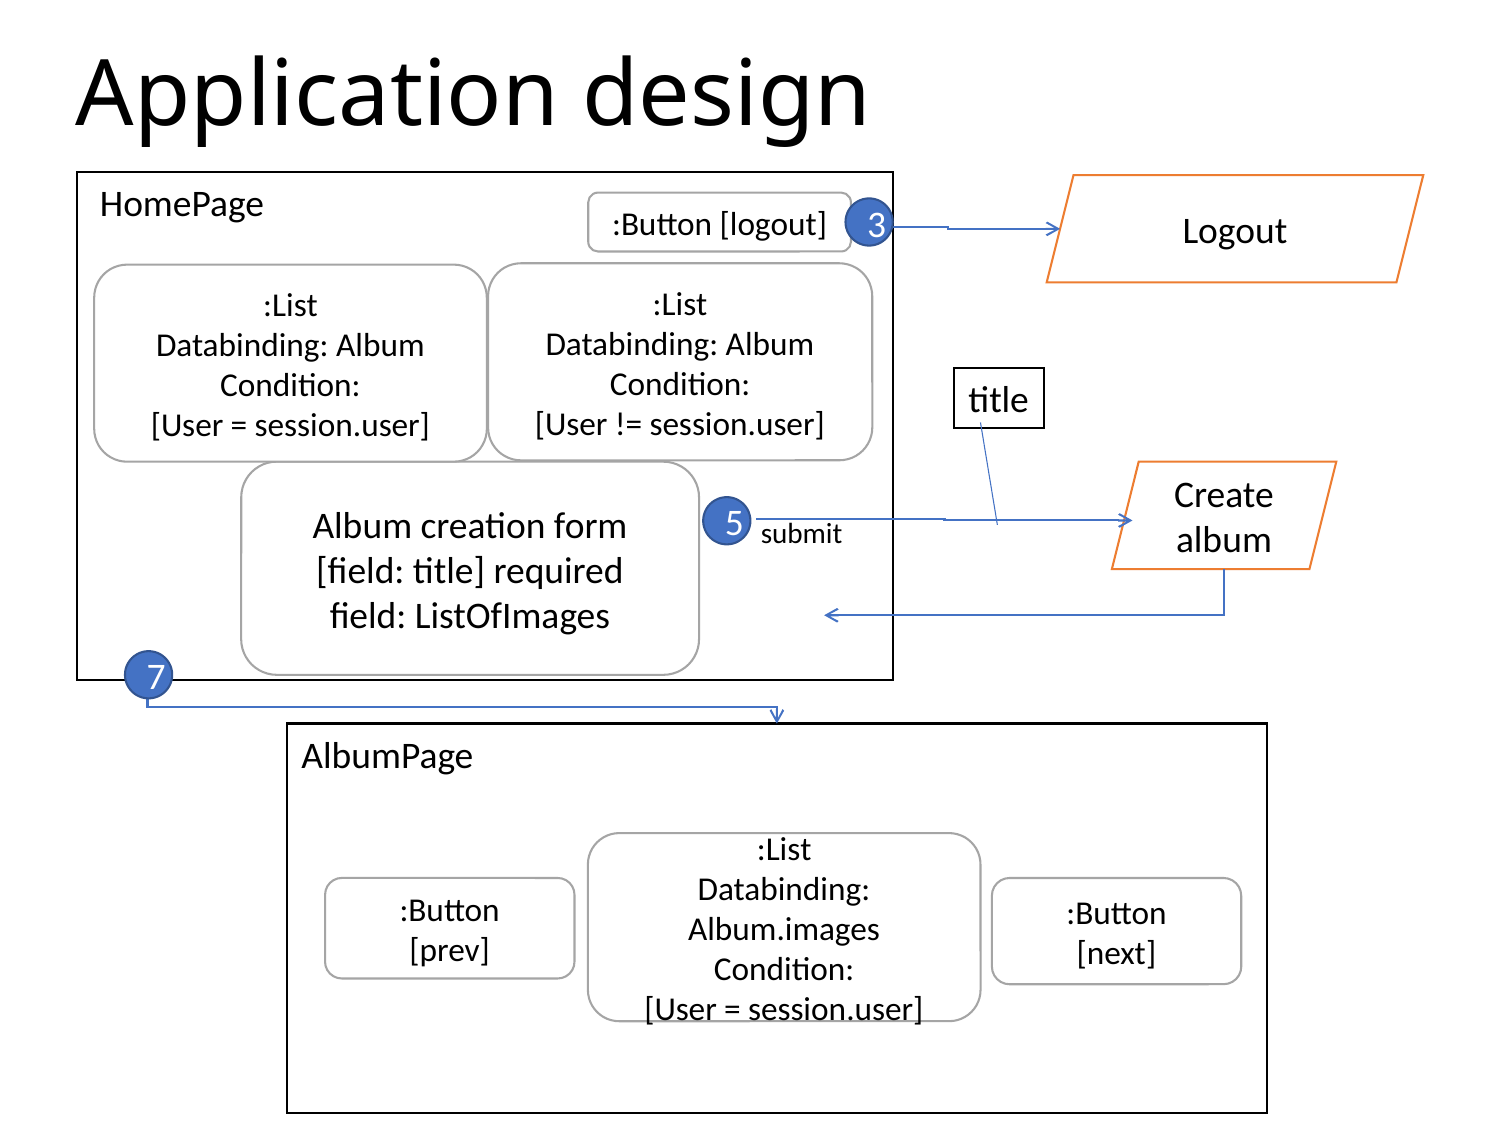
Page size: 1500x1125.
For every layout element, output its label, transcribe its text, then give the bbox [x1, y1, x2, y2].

text_box submit [746, 507, 858, 558]
title Application design [60, 1, 1411, 190]
text_box 5 [702, 496, 748, 546]
text_box Album creation form [field: title] required field: ListOfImages [478, 460, 701, 676]
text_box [980, 521, 998, 525]
text_box :Button [prev] [478, 876, 576, 980]
text_box Create album [1110, 460, 1338, 571]
text_box :List Databinding: Album.images Condition: [User = session.user] [586, 832, 982, 1023]
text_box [1001, 392, 1048, 519]
text_box 3 [844, 197, 894, 247]
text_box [1001, 521, 1048, 793]
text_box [446, 393, 478, 1023]
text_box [980, 422, 998, 519]
text_box :Button [logout] [587, 191, 853, 253]
text_box title [953, 367, 1045, 429]
text_box 7 [123, 650, 174, 700]
text_box :Button [next] [990, 876, 1243, 986]
text_box :Button [prev] [324, 876, 446, 980]
text_box Album creation form [field: title] required field: ListOfImages [240, 463, 446, 676]
text_box :List Databinding: Album Condition: [User = session.user] [93, 263, 488, 463]
text_box :List Databinding: Album Condition: [User != session.user] [487, 262, 874, 462]
text_box AlbumPage [286, 722, 1268, 1114]
text_box HomePage [76, 171, 894, 681]
text_box Logout [1045, 174, 1425, 284]
